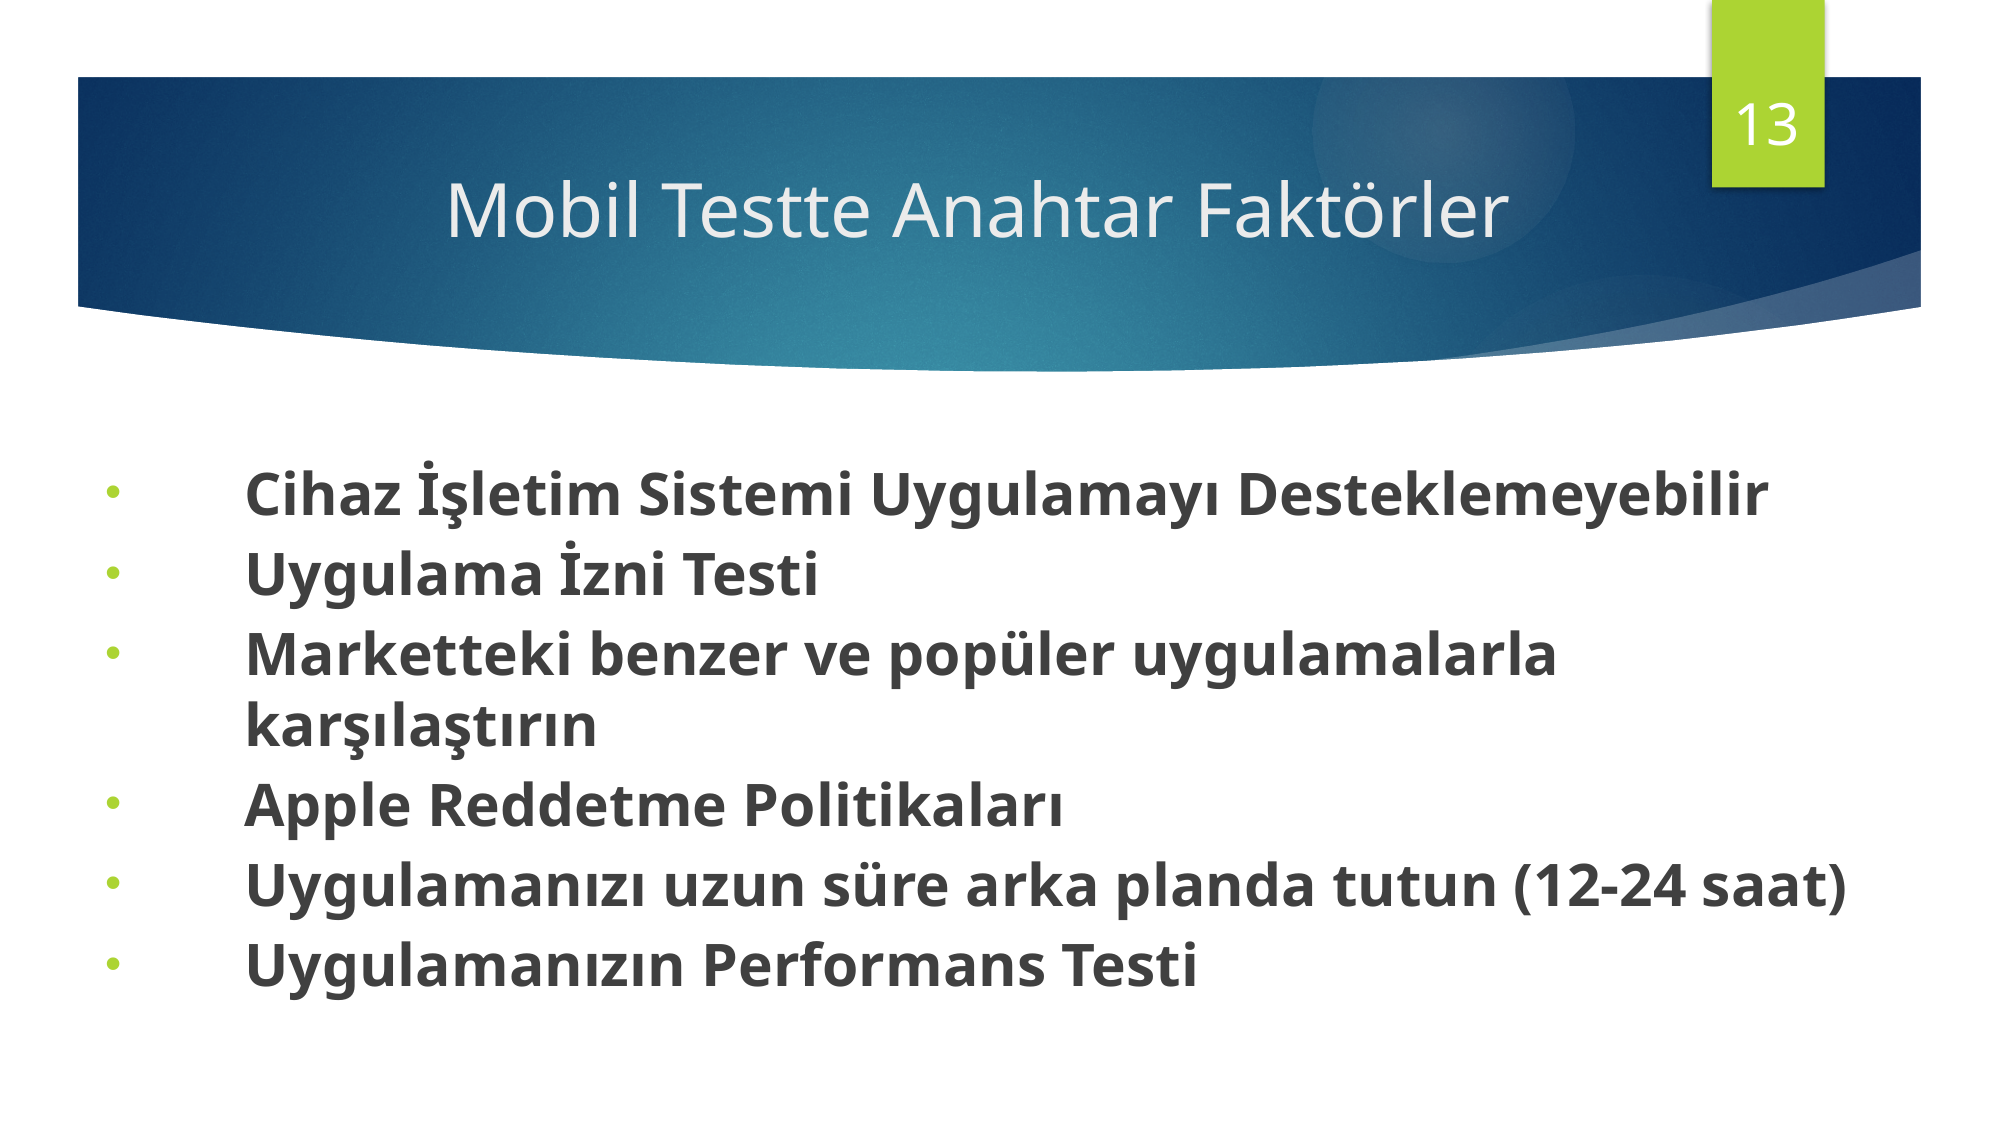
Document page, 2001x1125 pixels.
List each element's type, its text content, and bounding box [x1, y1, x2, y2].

list Cihaz İşletim Sistemi Uygulamayı Desteklemeyebilir Uygulama İzni Testi Marketteki benzer ve popüler uygulamalarla karşılaştırın Apple Reddetme Politikaları Uygulamanızı uzun süre arka planda tutun (12-24 saat) Uygulamanızın Performans Testi [90, 442, 1867, 1013]
slide_number 13 [1698, 48, 1836, 175]
title Mobil Testte Anahtar Faktörler [429, 149, 1867, 266]
